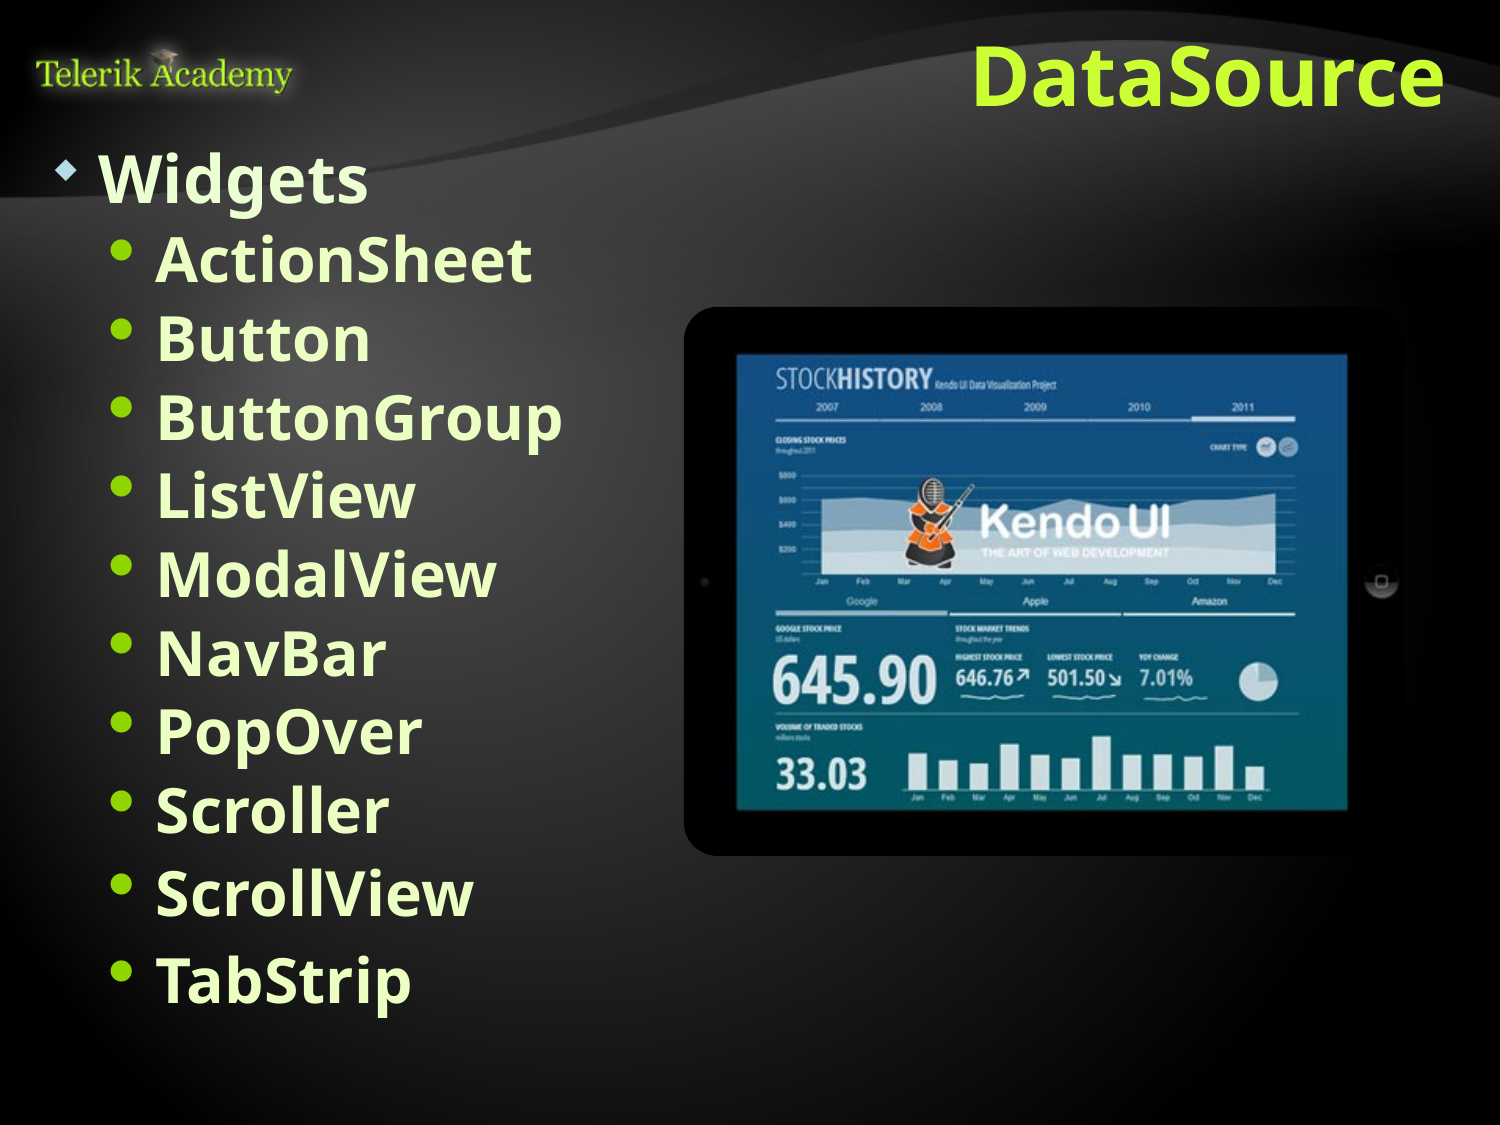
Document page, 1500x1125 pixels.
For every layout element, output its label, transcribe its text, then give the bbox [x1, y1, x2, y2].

title DataSource [300, 12, 1463, 125]
list Widgets ActionSheet Button ButtonGroup ListView ModalView NavBar PopOver Scroller ScrollView TabStrip [37, 125, 1463, 1076]
picture [0, 0, 1500, 1125]
